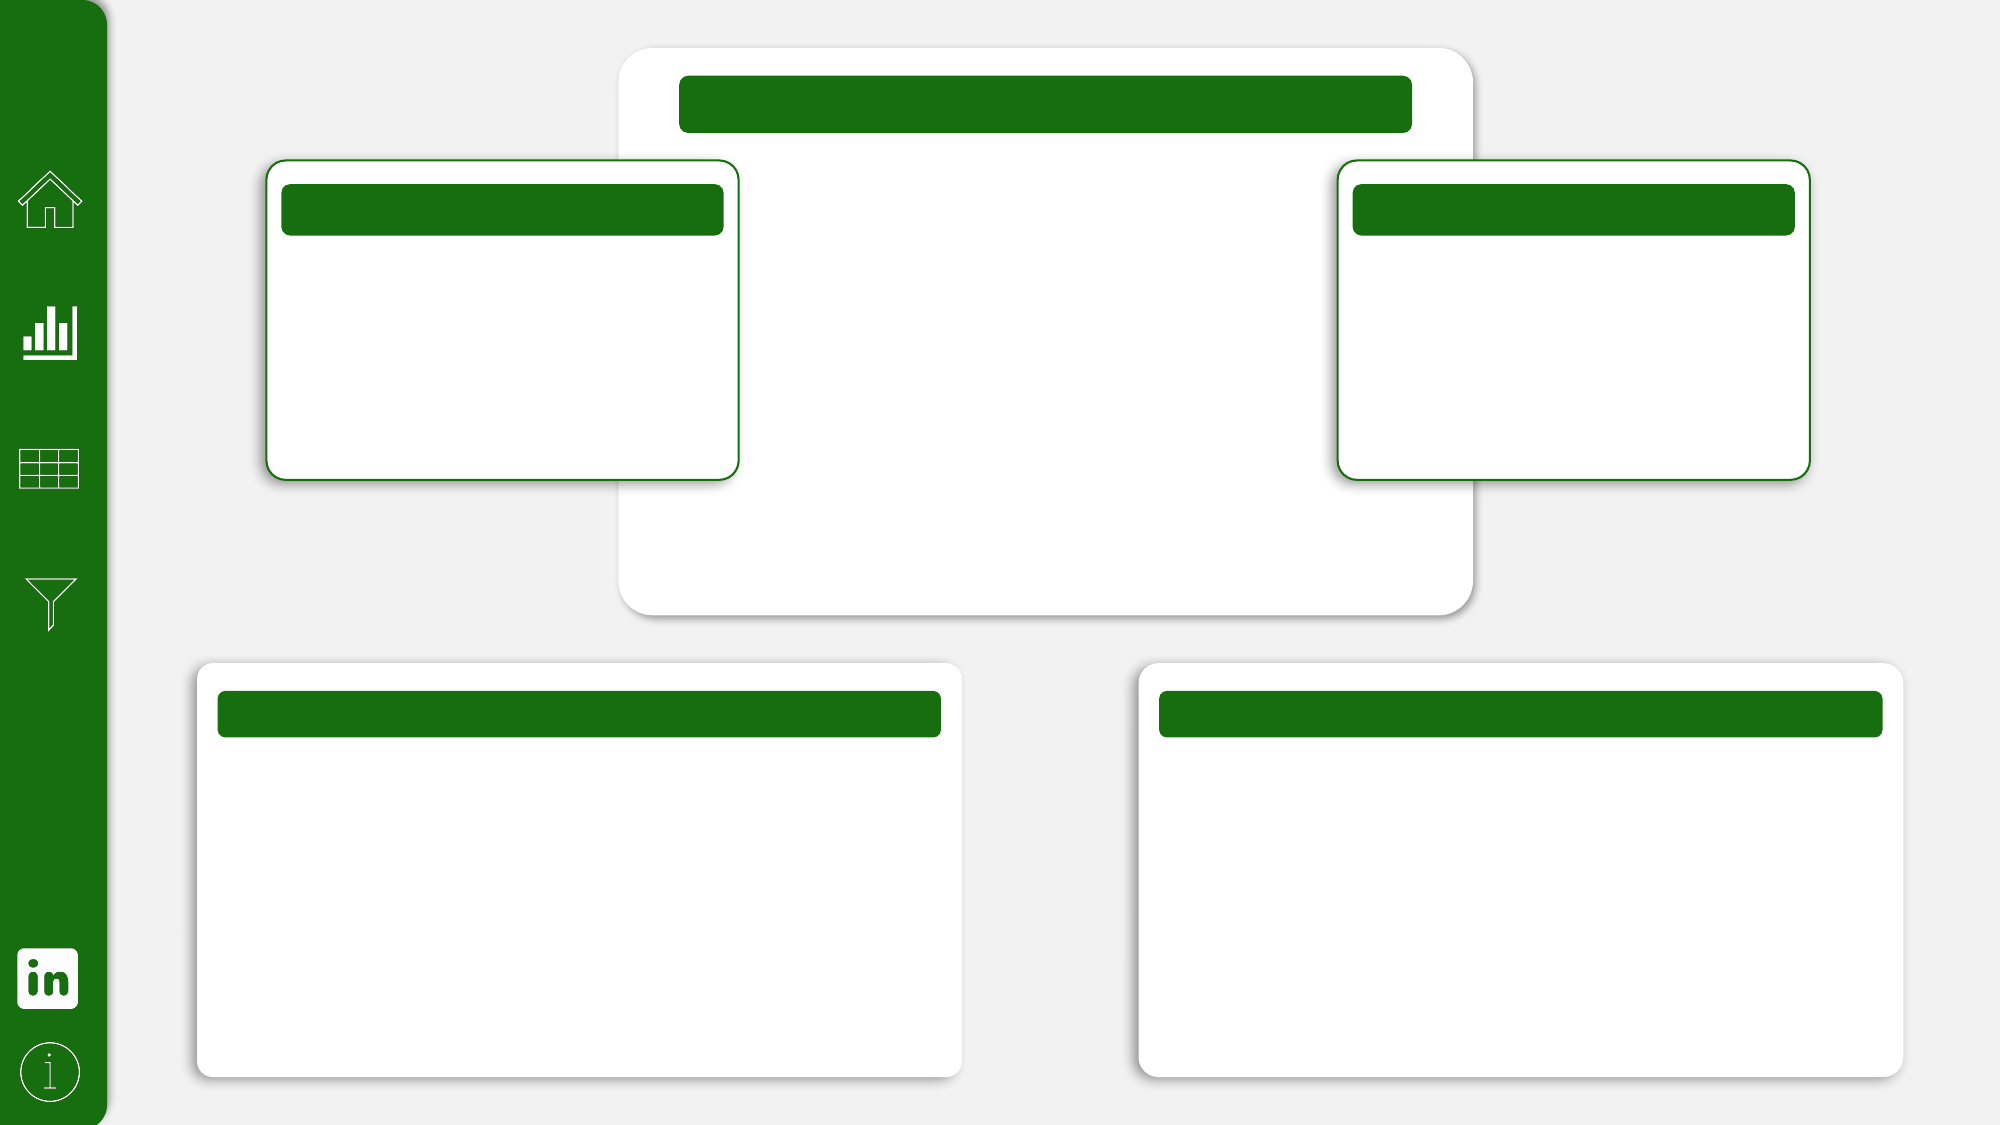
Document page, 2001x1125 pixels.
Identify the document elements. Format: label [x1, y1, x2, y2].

text_box [106, 0, 2000, 1125]
text_box [1137, 662, 1905, 1079]
picture [12, 295, 88, 371]
text_box [677, 73, 1414, 135]
text_box [0, 0, 109, 1125]
text_box [617, 46, 1475, 617]
picture [7, 938, 88, 1019]
text_box [1157, 689, 1885, 740]
picture [12, 160, 88, 236]
picture [11, 431, 87, 507]
picture [12, 1034, 88, 1110]
text_box [279, 182, 726, 238]
text_box [1336, 159, 1811, 481]
text_box [1351, 182, 1797, 238]
text_box [195, 662, 963, 1079]
text_box [265, 159, 740, 481]
picture [13, 567, 89, 643]
text_box [215, 689, 943, 740]
